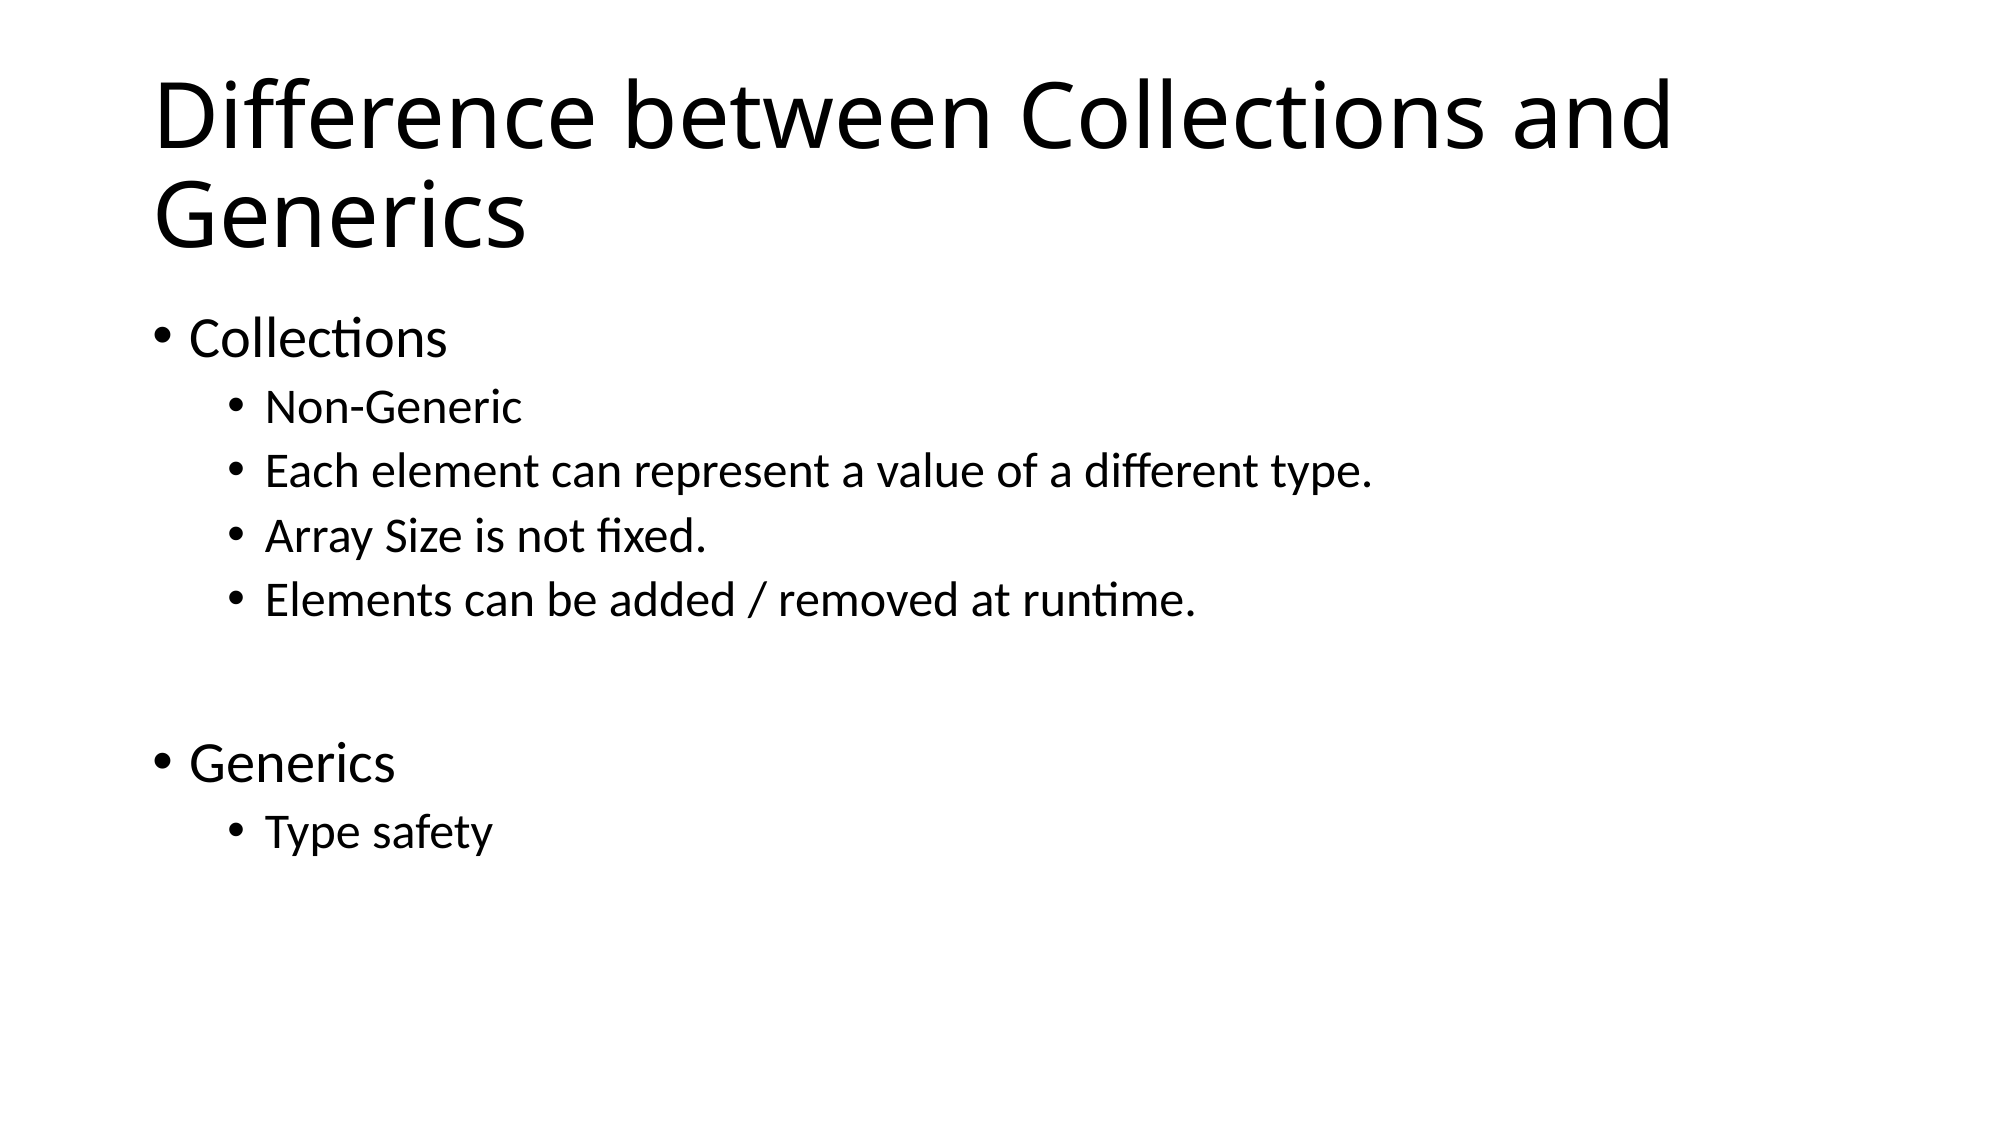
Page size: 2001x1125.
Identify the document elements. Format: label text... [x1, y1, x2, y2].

title Difference between Collections and Generics [137, 59, 1863, 278]
list Collections Non-Generic Each element can represent a value of a different type. Array Size is not fixed. Elements can be added / removed at runtime. Generics Type safety [137, 299, 1863, 1014]
